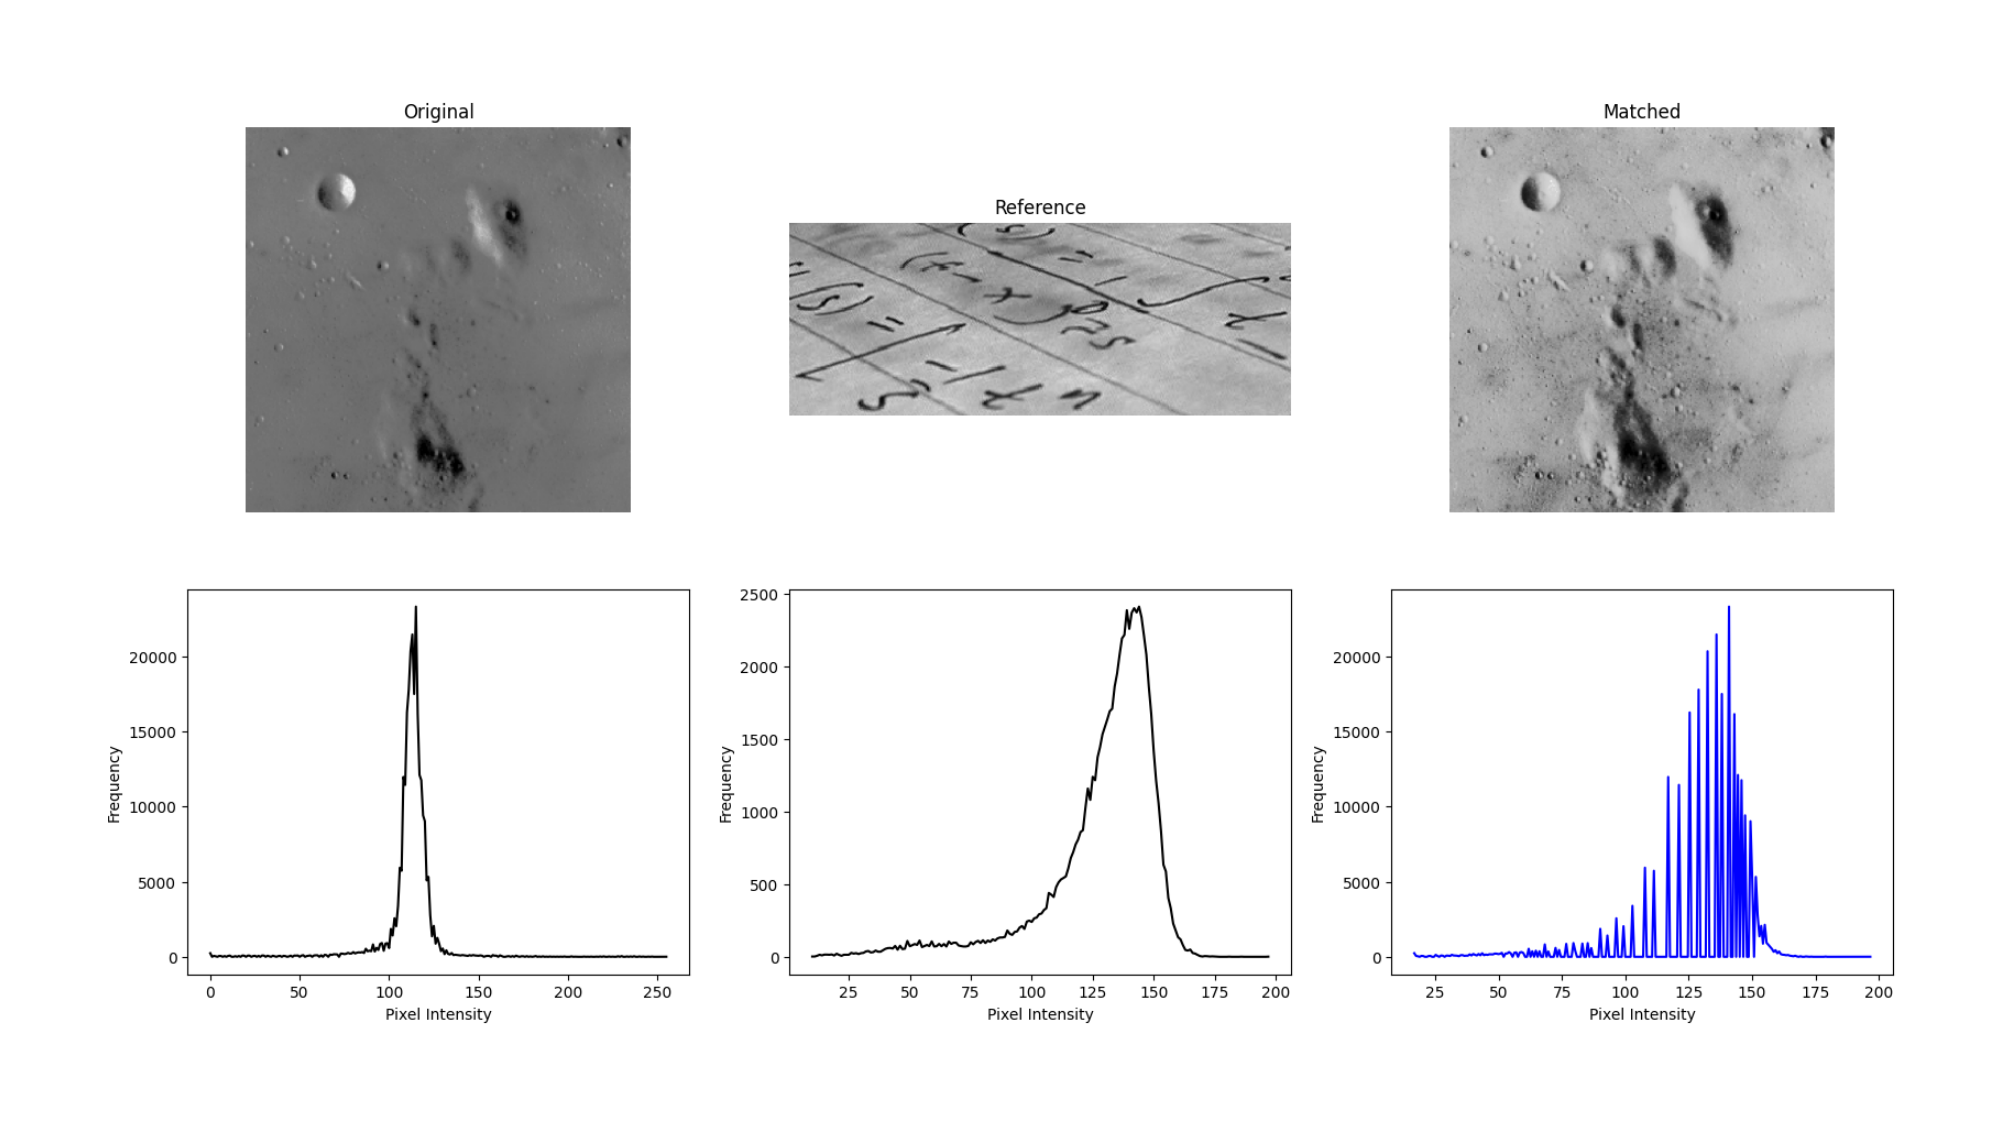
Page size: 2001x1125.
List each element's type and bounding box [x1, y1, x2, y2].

picture [96, 91, 1904, 1033]
